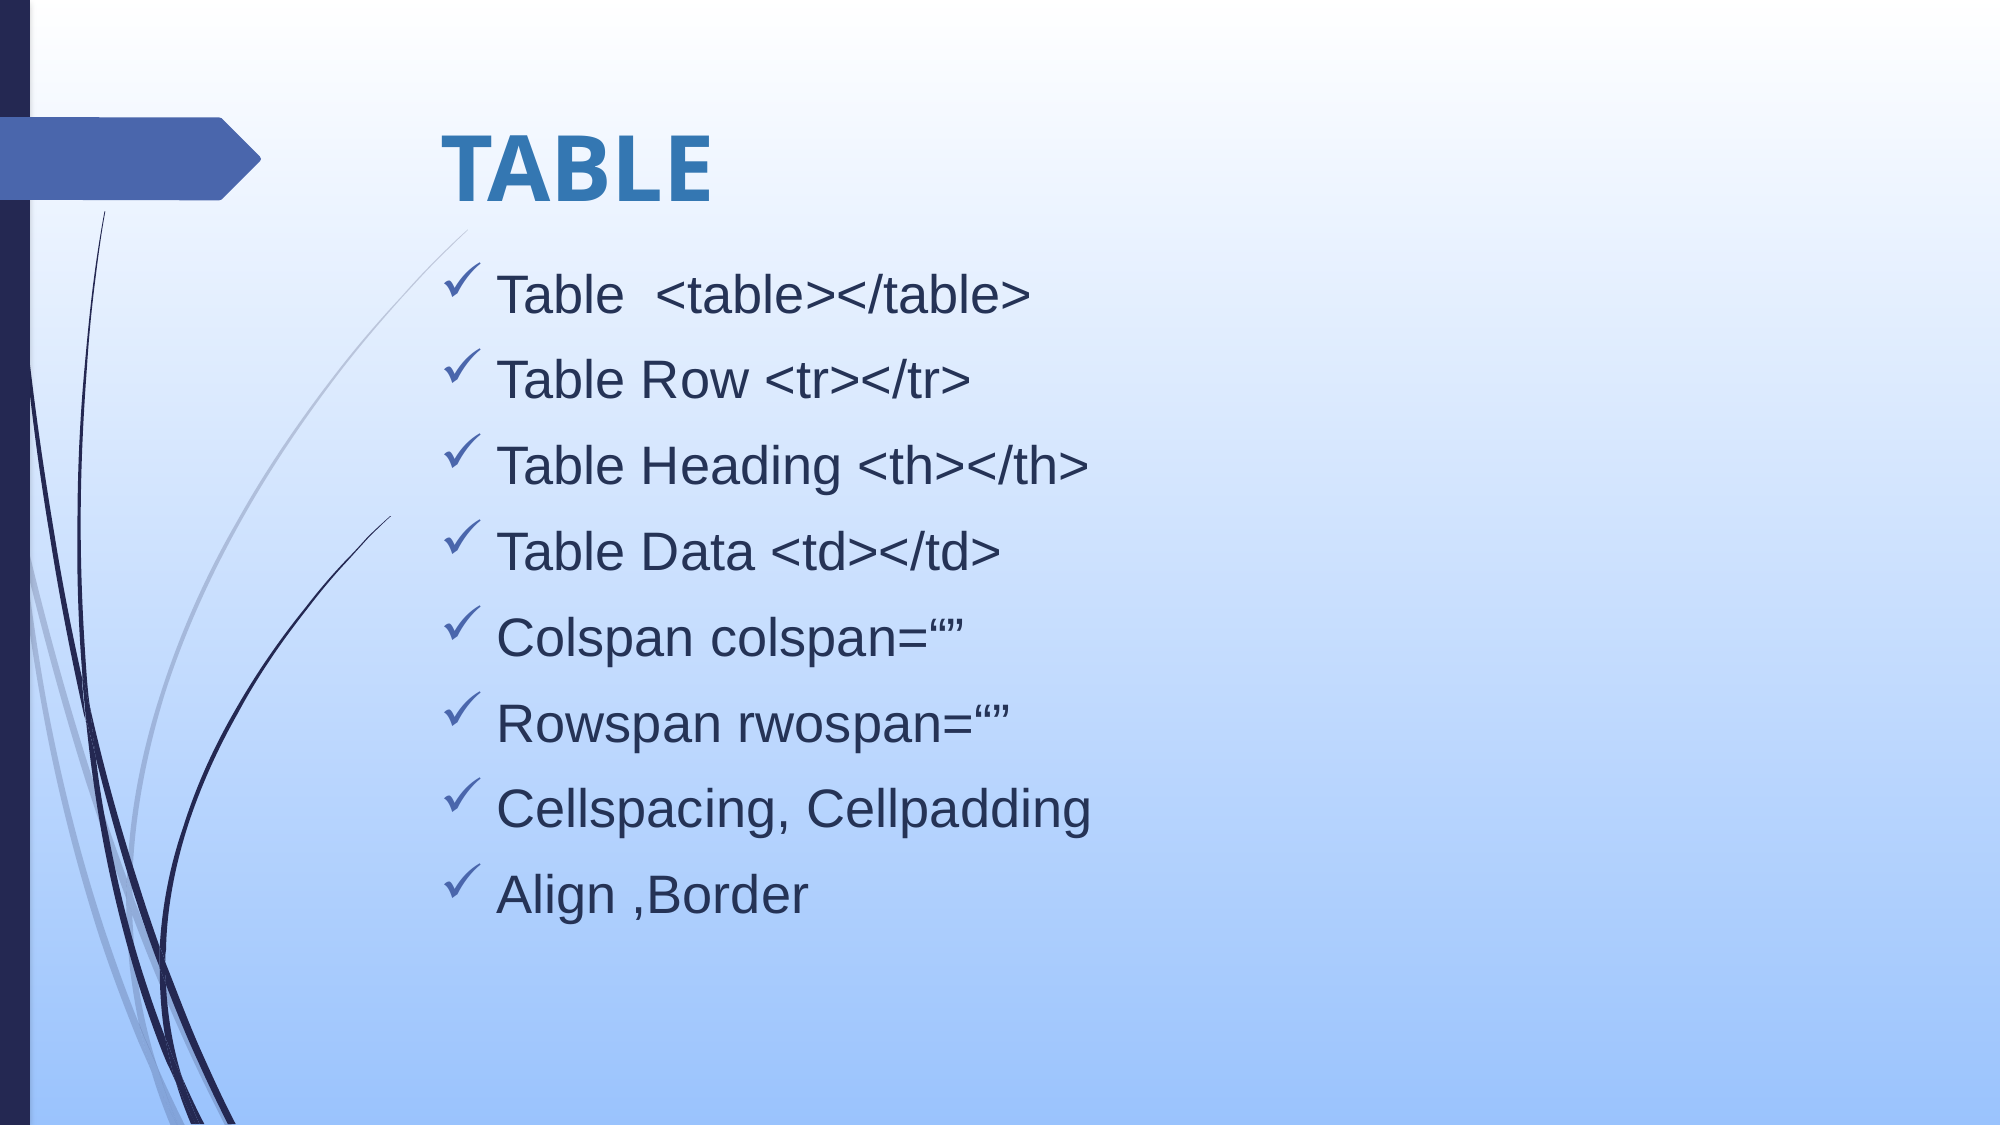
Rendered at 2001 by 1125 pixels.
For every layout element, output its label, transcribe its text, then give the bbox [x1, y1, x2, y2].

title TABLE [425, 102, 1888, 251]
list Table <table></table> Table Row <tr></tr> Table Heading <th></th> Table Data <td></td> Colspan colspan=“” Rowspan rwospan=“” Cellspacing, Cellpadding Align ,Border [424, 251, 1888, 1059]
